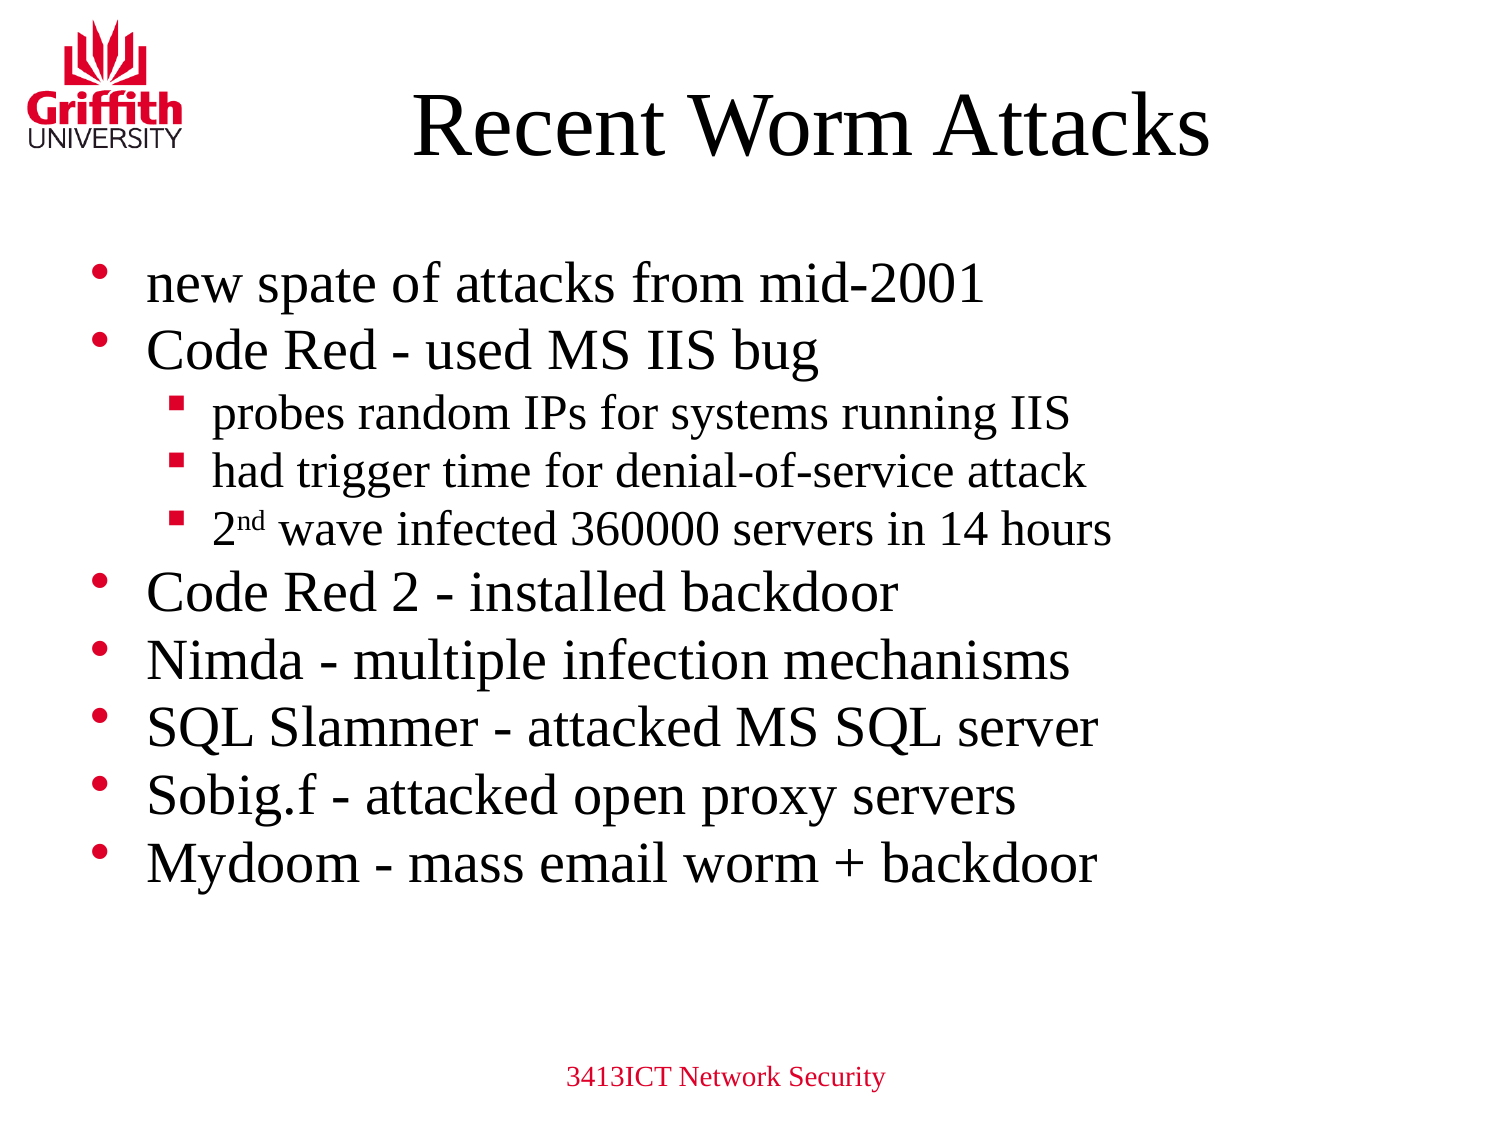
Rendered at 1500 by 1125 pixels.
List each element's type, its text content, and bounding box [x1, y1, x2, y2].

list new spate of attacks from mid-2001 Code Red - used MS IIS bug probes random IPs for systems running IIS had trigger time for denial-of-service attack 2nd wave infected 360000 servers in 14 hours Code Red 2 - installed backdoor Nimda - multiple infection mechanisms SQL Slammer - attacked MS SQL server Sobig.f - attacked open proxy servers Mydoom - mass email worm + backdoor [74, 249, 1426, 1051]
picture [23, 15, 186, 151]
title Recent Worm Attacks [187, 24, 1438, 213]
footer 3413ICT Network Security [430, 1051, 1022, 1101]
